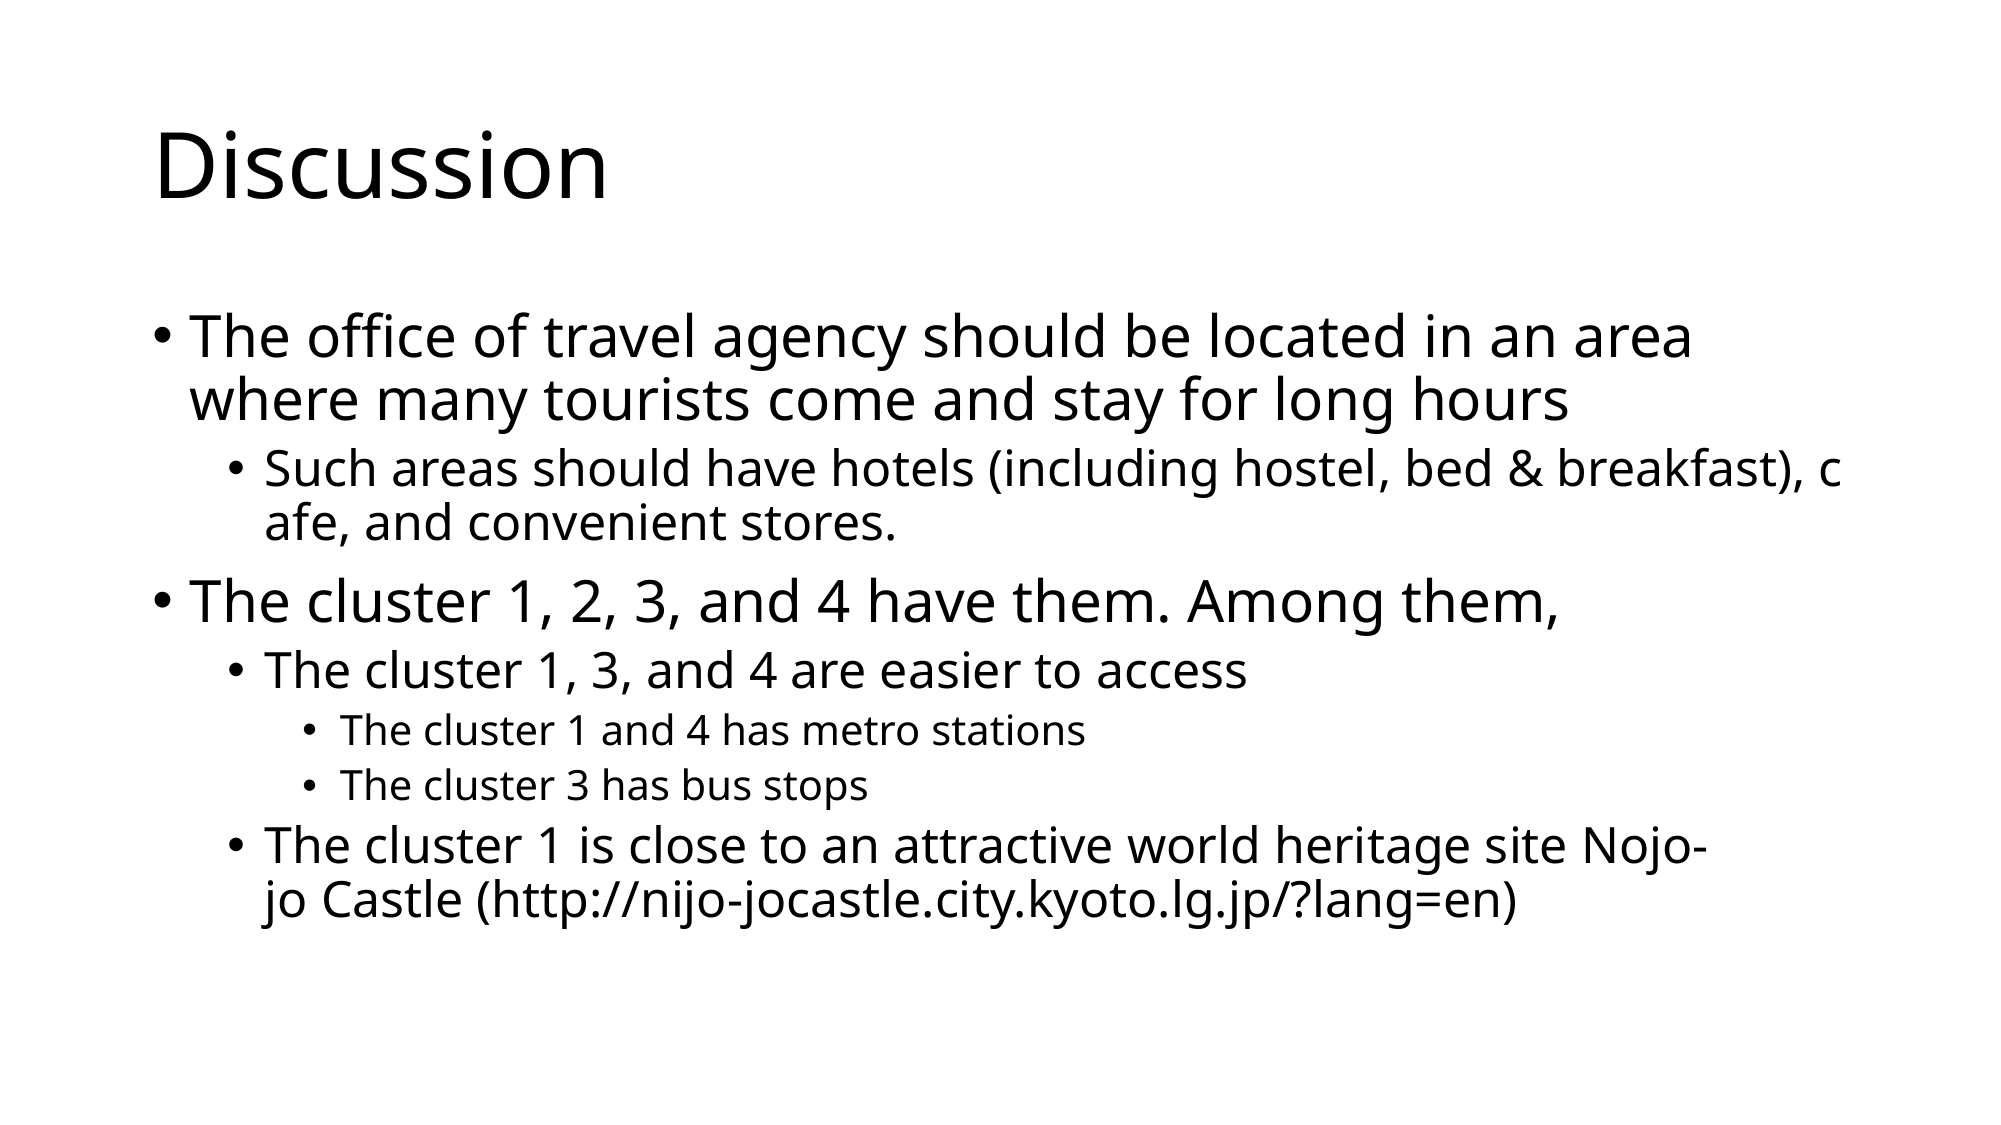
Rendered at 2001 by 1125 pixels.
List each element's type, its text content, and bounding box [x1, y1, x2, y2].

title Discussion [137, 59, 1863, 278]
list The office of travel agency should be located in an area where many tourists come and stay for long hours Such areas should have hotels (including hostel, bed & breakfast), cafe, and convenient stores. The cluster 1, 2, 3, and 4 have them. Among them, The cluster 1, 3, and 4 are easier to access The cluster 1 and 4 has metro stations The cluster 3 has bus stops The cluster 1 is close to an attractive world heritage site Nojo-jo Castle (http://nijo-jocastle.city.kyoto.lg.jp/?lang=en) [137, 299, 1863, 1014]
